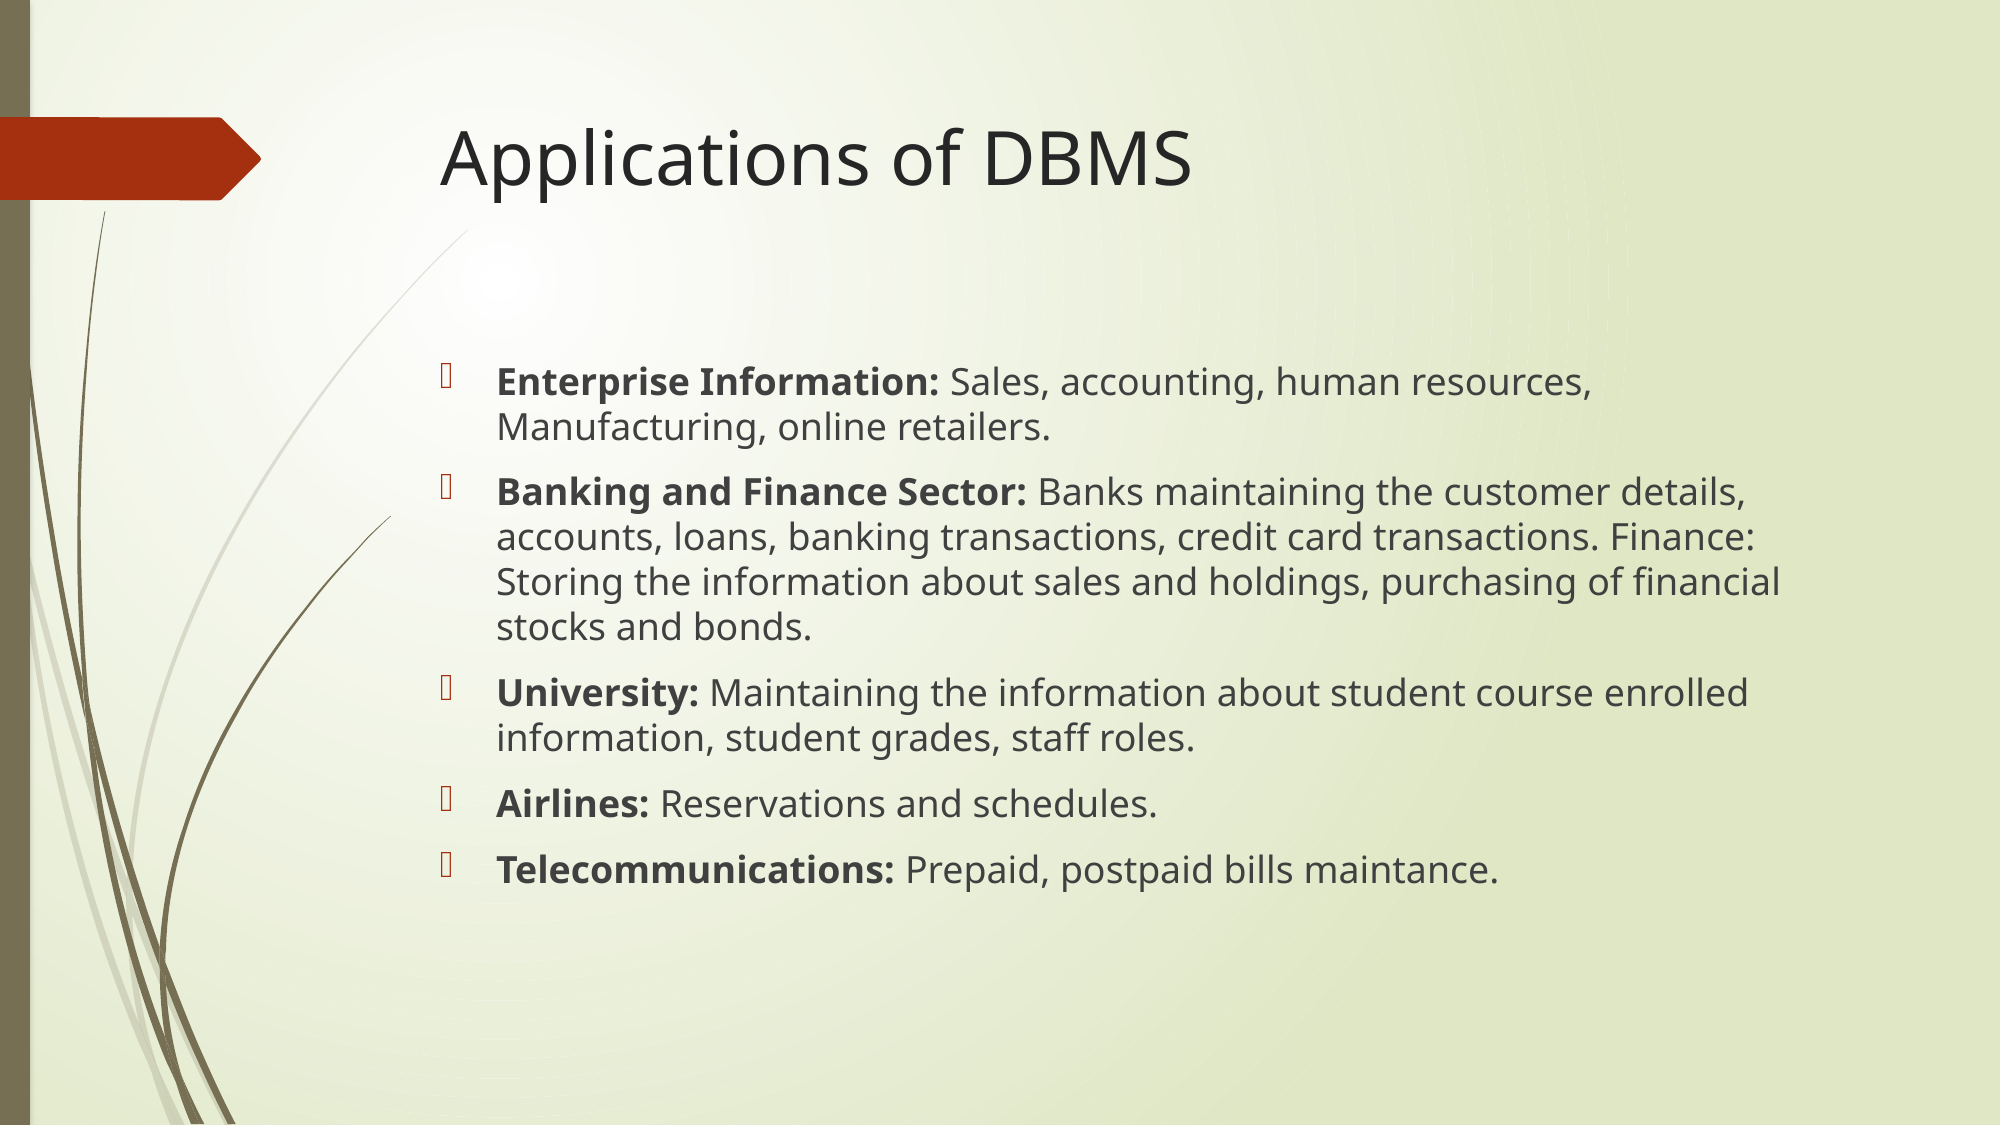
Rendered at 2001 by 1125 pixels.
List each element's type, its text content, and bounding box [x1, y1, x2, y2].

list Enterprise Information: Sales, accounting, human resources, Manufacturing, online retailers. Banking and Finance Sector: Banks maintaining the customer details, accounts, loans, banking transactions, credit card transactions. Finance: Storing the information about sales and holdings, purchasing of financial stocks and bonds. University: Maintaining the information about student course enrolled information, student grades, staff roles. Airlines: Reservations and schedules. Telecommunications: Prepaid, postpaid bills maintance. [424, 350, 1888, 970]
title Applications of DBMS [425, 102, 1888, 313]
